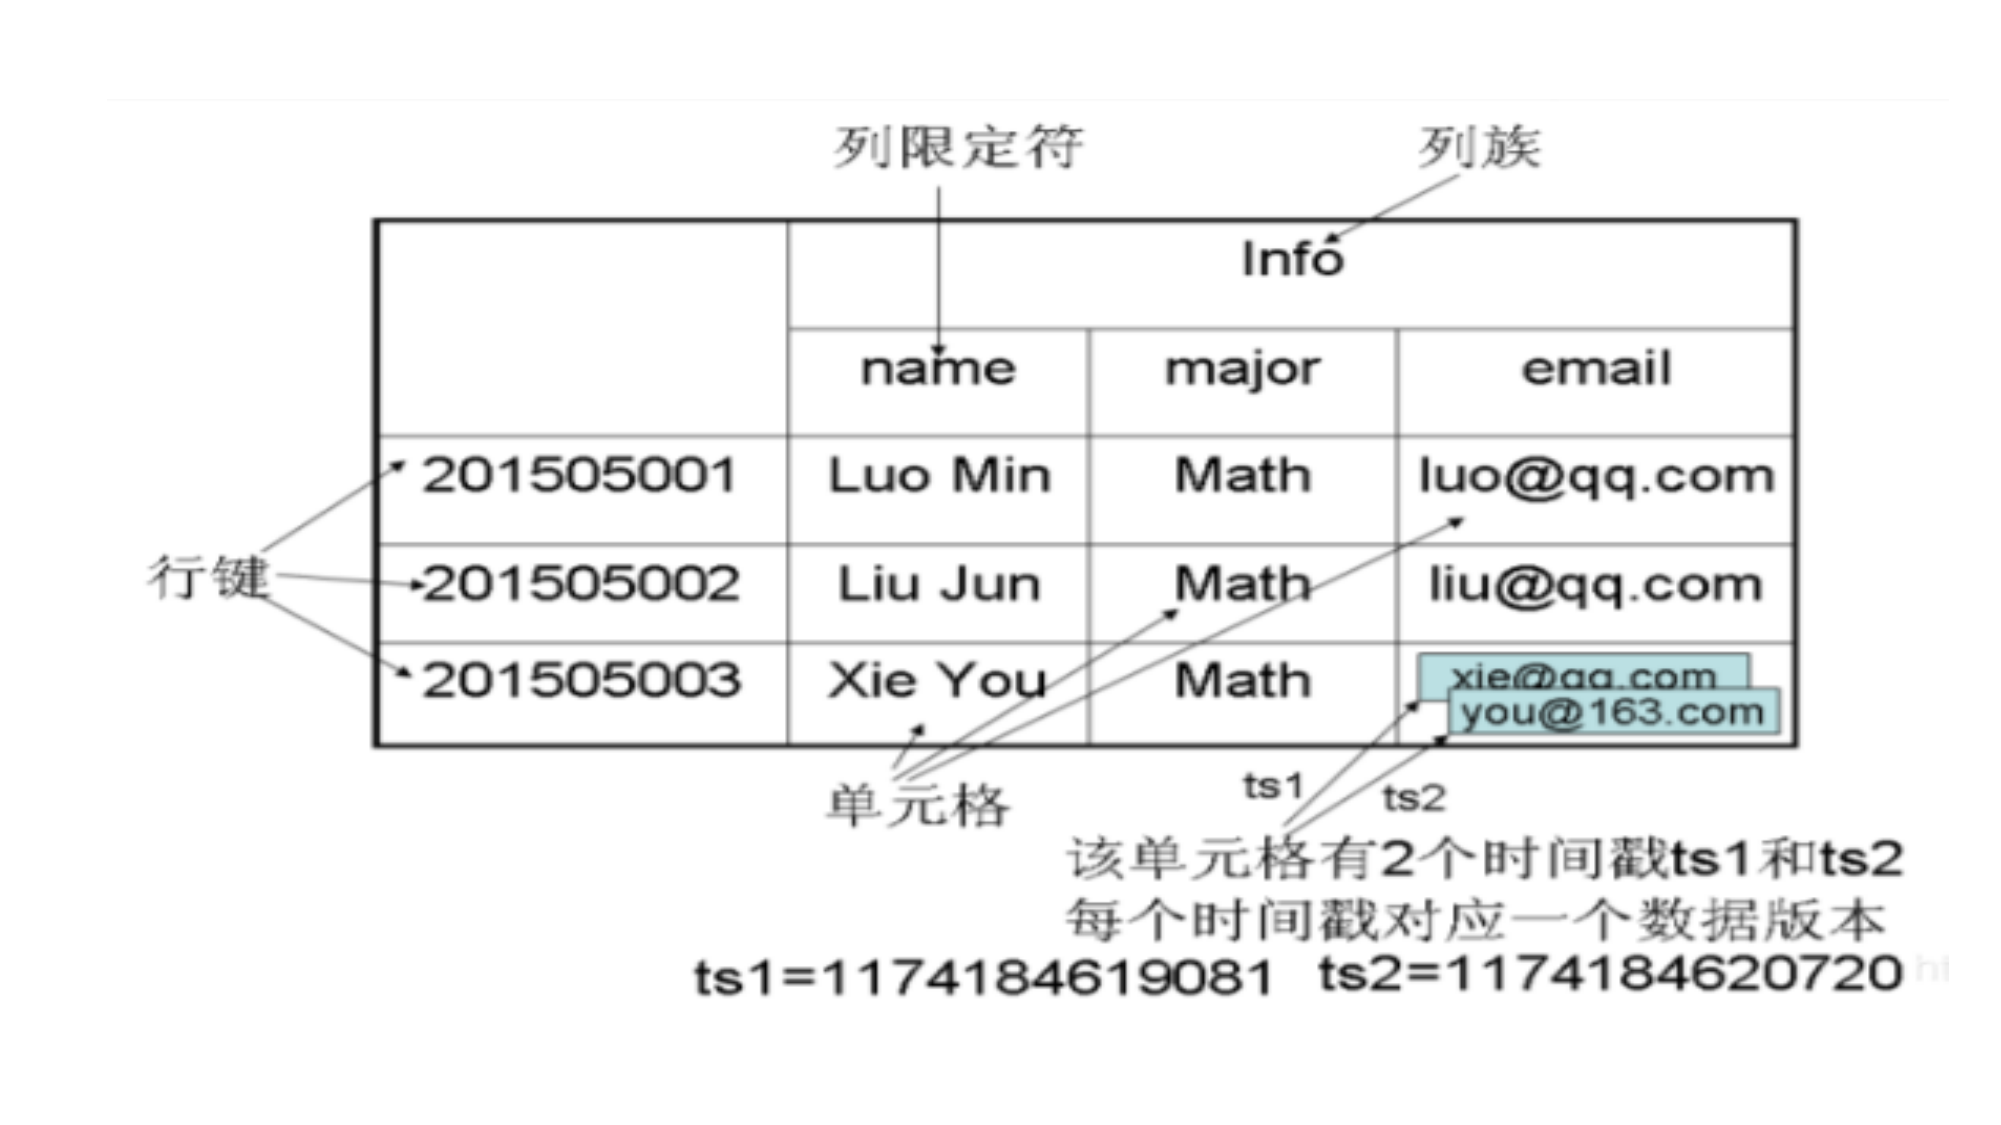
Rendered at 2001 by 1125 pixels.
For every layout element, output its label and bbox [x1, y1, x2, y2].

picture [107, 99, 1949, 1013]
